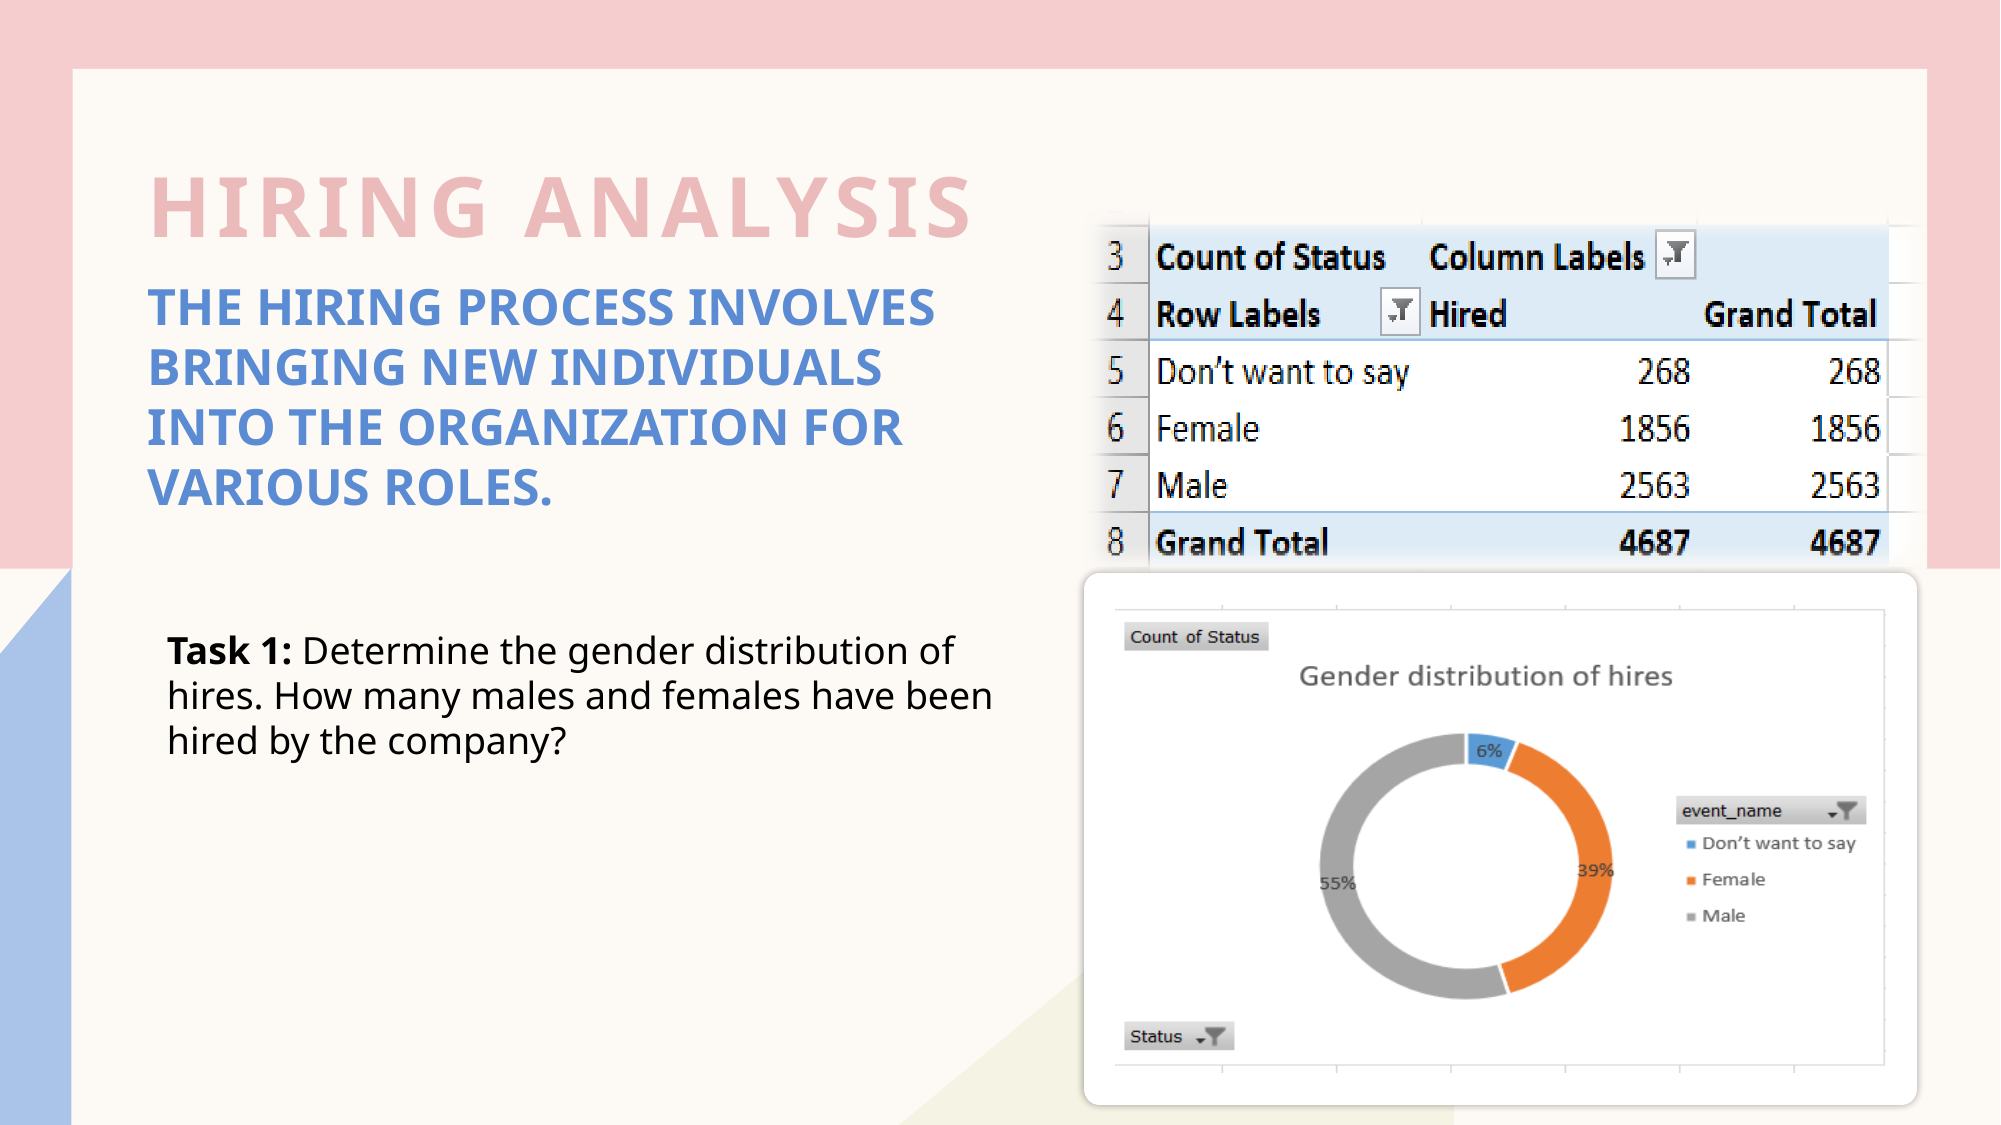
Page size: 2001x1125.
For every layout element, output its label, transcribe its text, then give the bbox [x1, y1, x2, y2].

picture [1114, 604, 1886, 1074]
picture [1079, 210, 1927, 574]
list Task 1: Determine the gender distribution of hires. How many males and females have been hired by the company? [151, 626, 1015, 843]
title The hiring process involves bringing new individuals into the organization for various roles. [132, 321, 996, 516]
text_box HIRING ANALYSIS [132, 146, 1115, 262]
